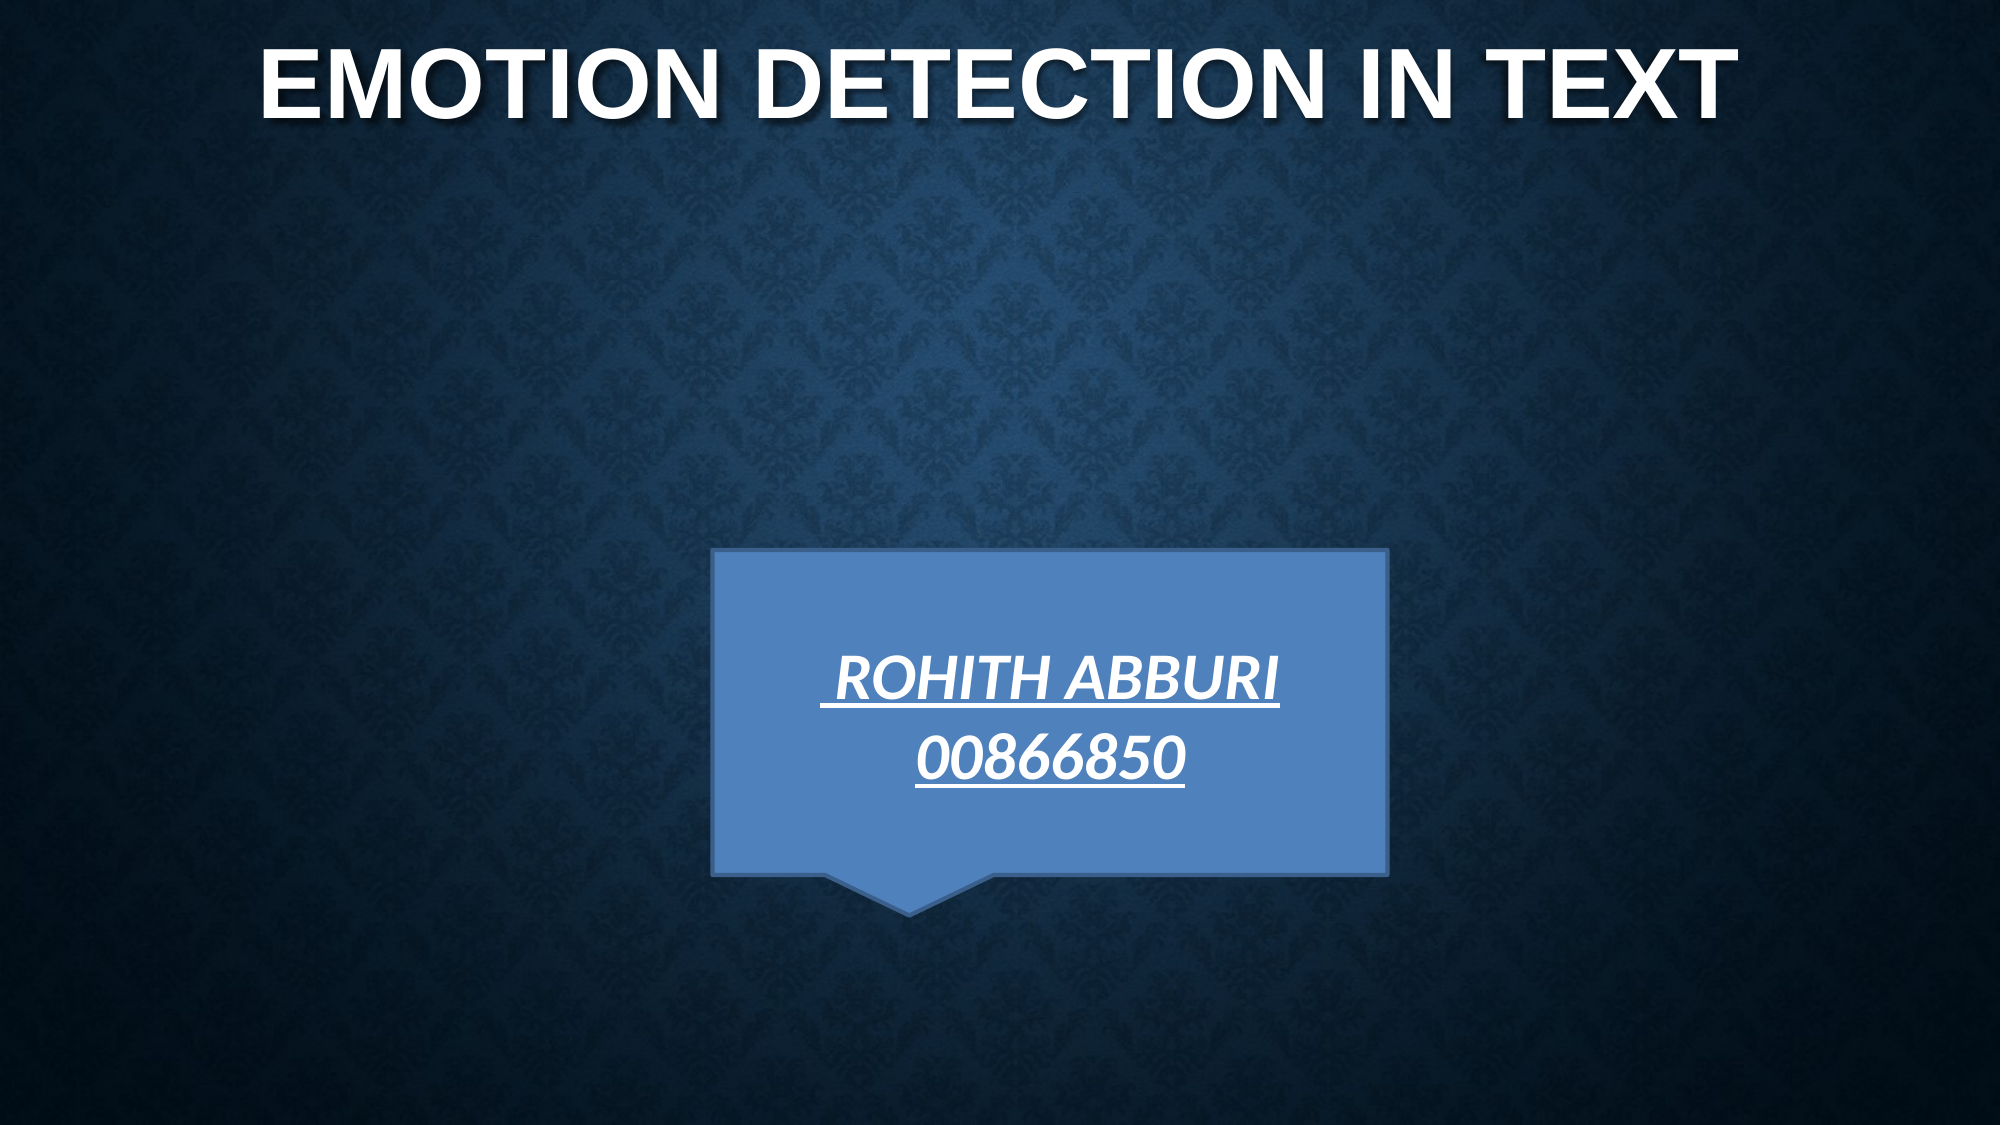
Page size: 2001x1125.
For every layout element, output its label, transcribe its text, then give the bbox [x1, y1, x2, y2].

title EMOTION DETECTION IN TEXT [194, 0, 1806, 206]
text_box ROHITH ABBURI 00866850 [710, 547, 1390, 918]
picture [257, 38, 1744, 137]
picture [0, 0, 2000, 1125]
